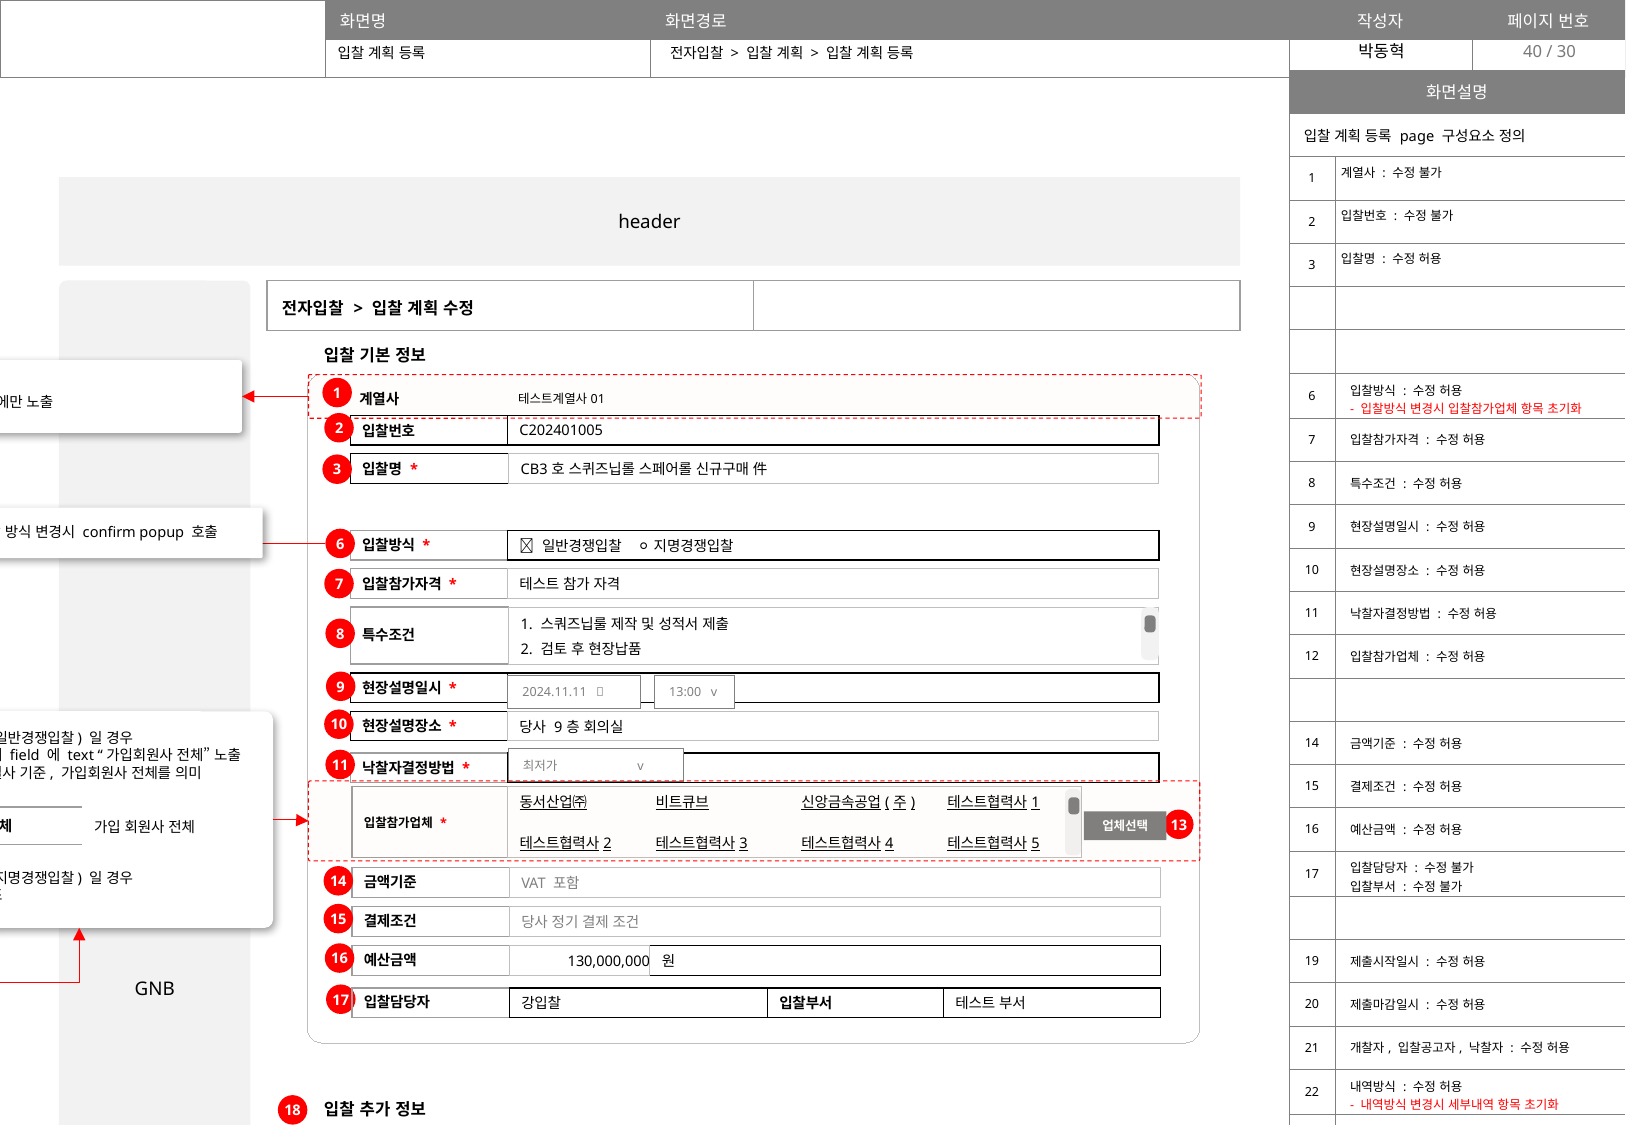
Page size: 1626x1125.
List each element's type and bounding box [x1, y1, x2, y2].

table_header [509, 454, 1158, 483]
table_header [353, 868, 509, 897]
table_cell [1336, 852, 1625, 896]
table_cell [1290, 330, 1335, 373]
table_header [508, 569, 1158, 598]
table_header [736, 674, 1158, 702]
table_cell [1290, 635, 1335, 678]
table_cell [1336, 808, 1625, 851]
table_header [351, 531, 507, 559]
table_cell [1336, 505, 1625, 548]
table_header [508, 531, 1158, 559]
table_cell [1290, 592, 1335, 634]
table_cell [1290, 852, 1335, 896]
table_header [508, 712, 1158, 740]
table_cell [1290, 808, 1335, 851]
table_header [508, 419, 1158, 444]
table_cell [1336, 722, 1625, 764]
table_header [768, 989, 943, 1017]
table_cell [1336, 157, 1625, 200]
table_cell [1290, 679, 1335, 721]
table_cell [1336, 897, 1625, 939]
table_cell [1336, 330, 1625, 373]
table_header [1290, 71, 1625, 113]
text_box [277, 1089, 1200, 1125]
table_header [351, 454, 508, 483]
table_header [510, 907, 1160, 936]
table_cell [1336, 592, 1625, 634]
table_cell [1290, 940, 1335, 982]
table_header [351, 569, 507, 598]
table_header [351, 674, 506, 702]
table_header [351, 754, 507, 780]
table_header [353, 989, 509, 1017]
table_cell [1290, 462, 1335, 504]
table_cell [1336, 419, 1625, 461]
table_cell [1336, 287, 1625, 329]
table_header [510, 989, 767, 1017]
table_header [353, 907, 509, 936]
text_box [0, 280, 1202, 1125]
table_cell [1290, 287, 1335, 329]
table_cell [1336, 940, 1625, 982]
slide_number [1474, 33, 1625, 70]
table_header [509, 608, 1158, 664]
table_cell [1336, 374, 1625, 418]
table_header [268, 281, 753, 330]
table_cell [1290, 765, 1335, 807]
table_cell [1290, 983, 1335, 1026]
table_header [353, 946, 509, 975]
table_cell [1336, 983, 1625, 1026]
table_header [351, 712, 507, 740]
table_cell [1336, 201, 1625, 243]
text_box [322, 36, 1287, 69]
table_header [754, 281, 1239, 330]
text_box [58, 177, 1241, 266]
table_cell [1290, 505, 1335, 548]
table_cell [1290, 157, 1335, 200]
table_cell [1290, 114, 1625, 156]
table_cell [1290, 419, 1335, 461]
table_cell [1336, 462, 1625, 504]
table_header [0, 807, 244, 845]
table_cell [1336, 244, 1625, 286]
table_cell [1290, 374, 1335, 418]
table_cell [1336, 549, 1625, 591]
table_cell [1290, 201, 1335, 243]
table_cell [1336, 1070, 1625, 1114]
table_cell [1336, 765, 1625, 807]
table_header [510, 946, 649, 975]
table_cell [1290, 1027, 1335, 1069]
table_header [650, 946, 1160, 975]
table_header [351, 419, 507, 444]
table_cell [1290, 897, 1335, 939]
table_cell [1290, 1115, 1335, 1125]
table_cell [1336, 635, 1625, 678]
table_header [685, 754, 1158, 780]
table_cell [1336, 1027, 1625, 1069]
table_cell [1336, 679, 1625, 721]
table_header [642, 674, 653, 702]
table_cell [1290, 549, 1335, 591]
table_header [351, 608, 508, 663]
table_header [510, 868, 1160, 897]
table_cell [1336, 1115, 1625, 1125]
table_header [944, 989, 1160, 1017]
table_cell [1290, 1070, 1335, 1114]
table_cell [1290, 244, 1335, 286]
table_cell [1290, 722, 1335, 764]
